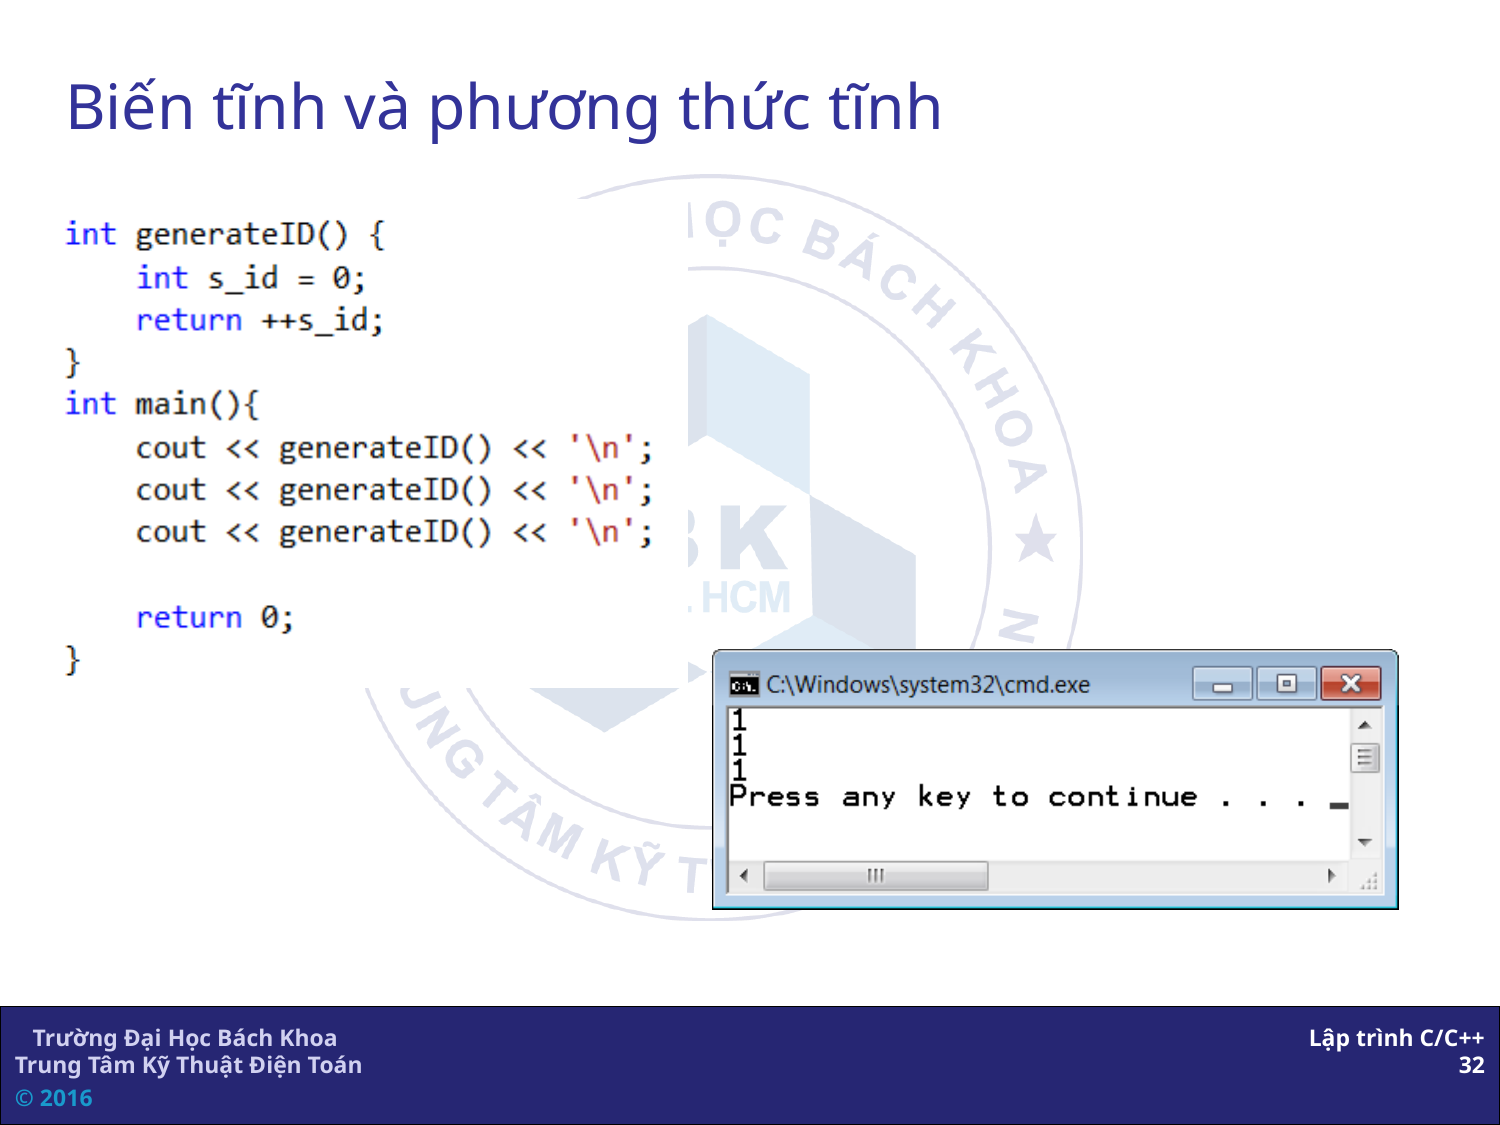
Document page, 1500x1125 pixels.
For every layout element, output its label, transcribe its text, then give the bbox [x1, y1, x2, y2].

title Biến tĩnh và phương thức tĩnh [50, 12, 1463, 150]
picture [62, 174, 1399, 921]
